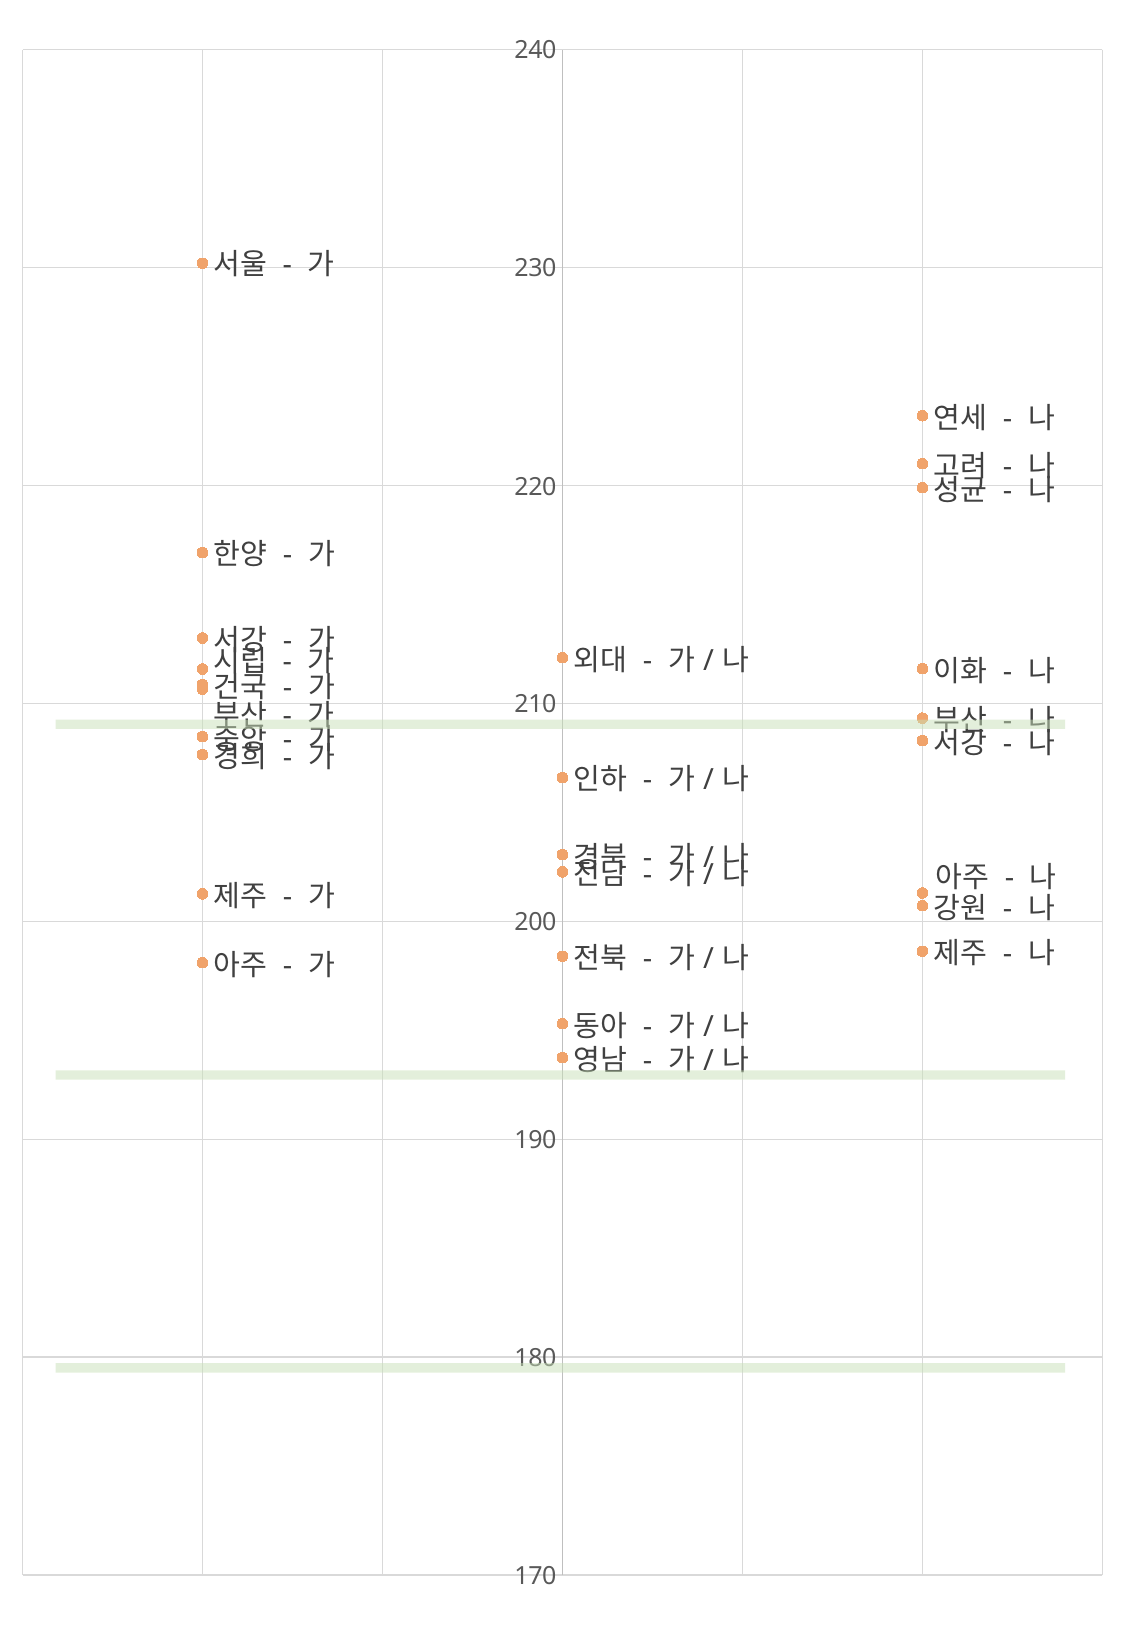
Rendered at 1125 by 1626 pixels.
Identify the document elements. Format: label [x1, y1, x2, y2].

chart [0, 0, 1125, 1625]
